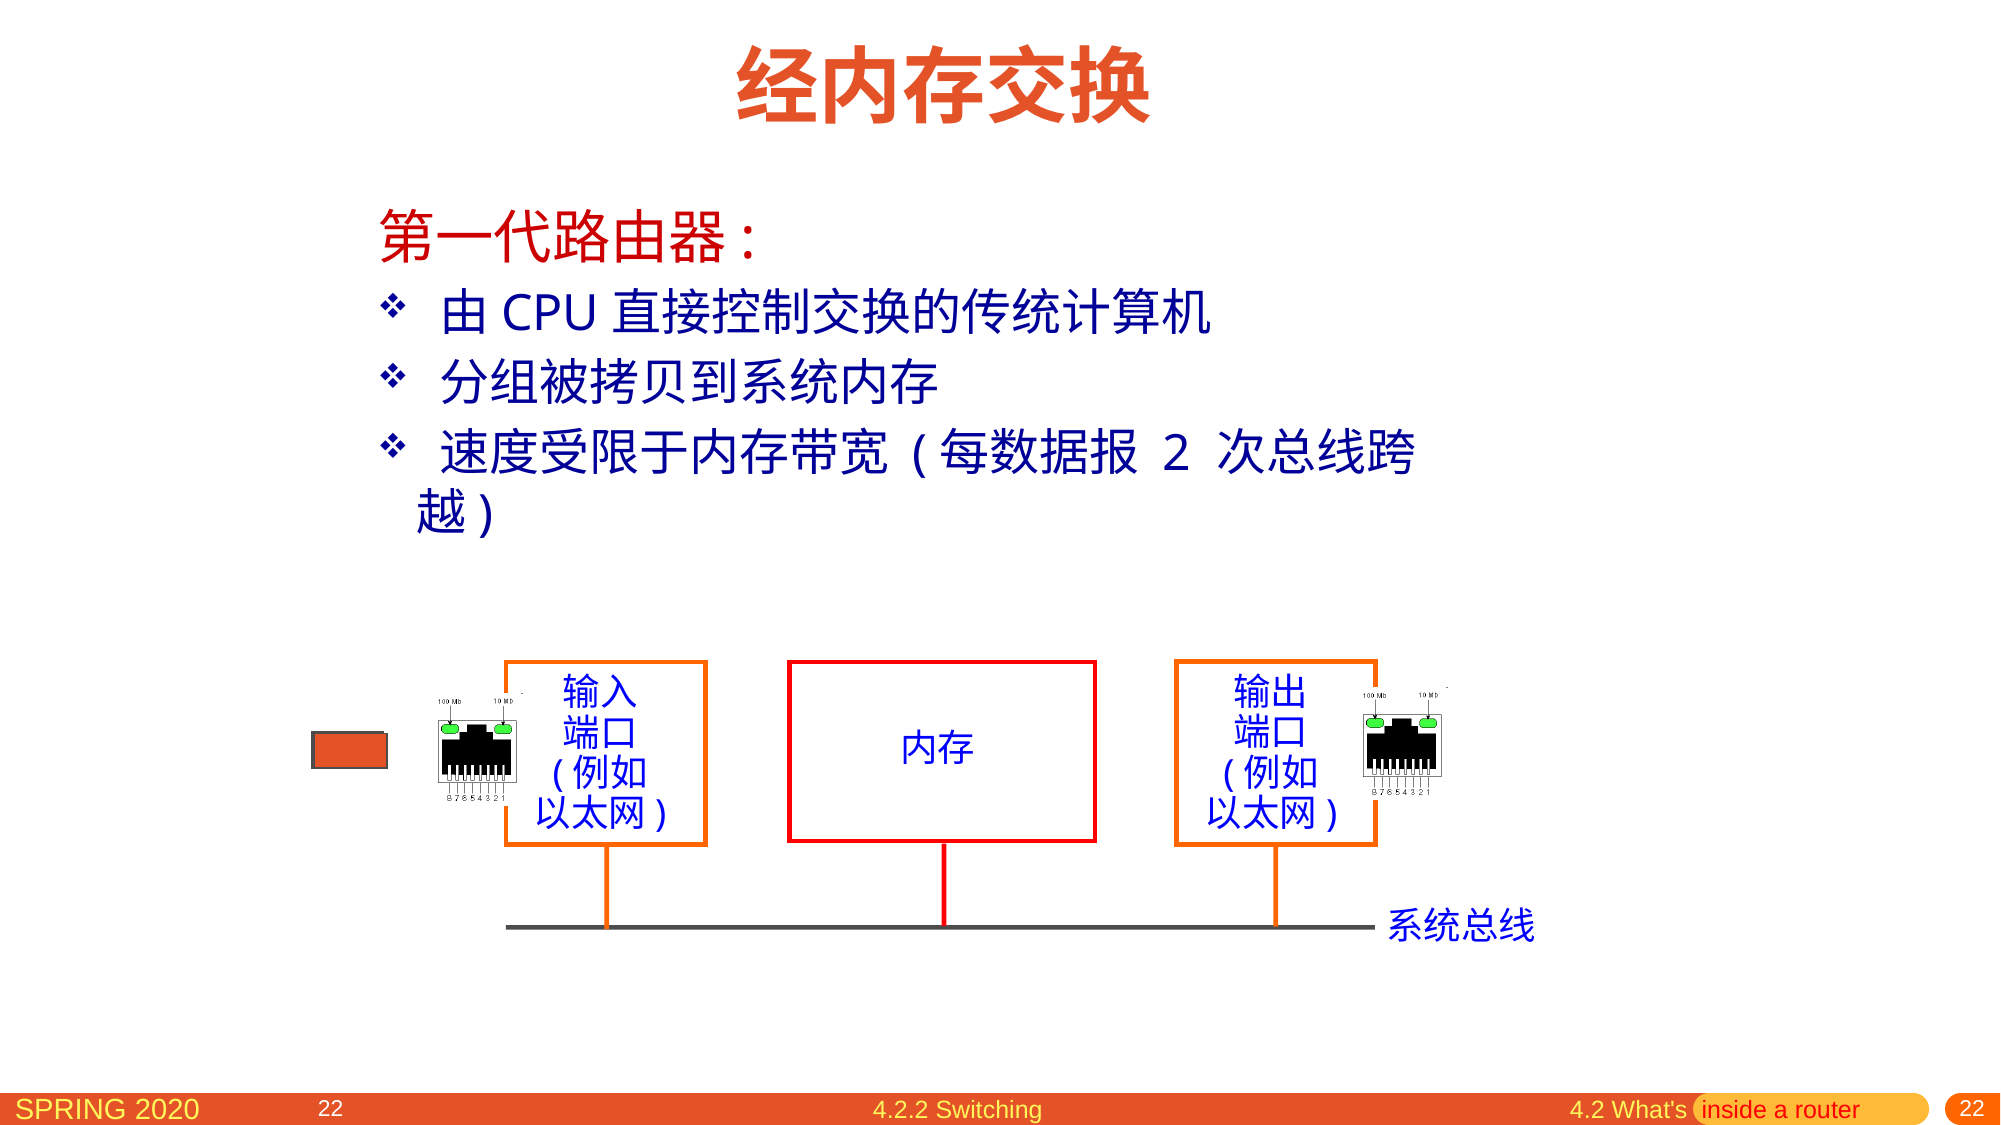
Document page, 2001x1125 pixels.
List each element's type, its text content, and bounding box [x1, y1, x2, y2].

picture [1359, 686, 1448, 800]
text_box [311, 731, 384, 769]
text_box [314, 733, 388, 769]
title 经内存交换 [663, 33, 1225, 134]
text_box 4.2.2 Switching [858, 1086, 1201, 1125]
list 第一代路由器: 由CPU直接控制交换的传统计算机 分组被拷贝到系统内存 速度受限于内存带宽 (每数据报 2 次总线跨越) [362, 193, 1508, 556]
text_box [505, 661, 1553, 956]
picture [434, 692, 523, 806]
text_box 4.2 What's inside a router [1555, 1086, 1886, 1125]
